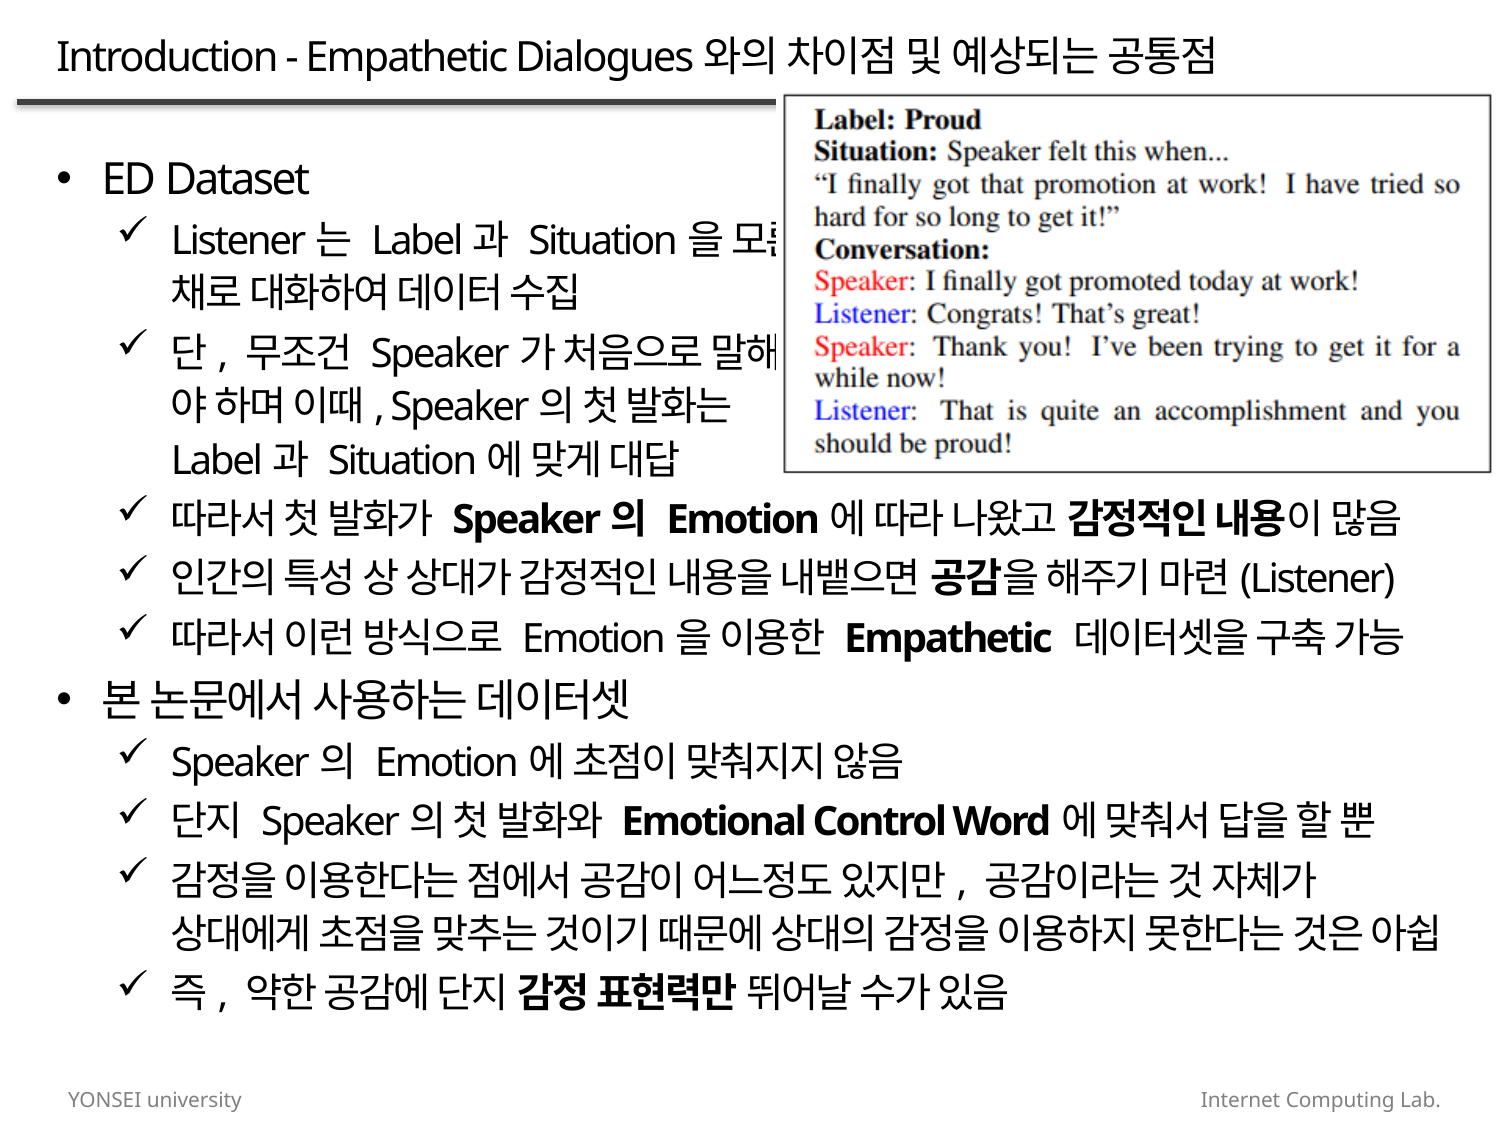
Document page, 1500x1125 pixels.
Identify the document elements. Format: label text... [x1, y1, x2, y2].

picture [776, 83, 1500, 482]
title Introduction - Empathetic Dialogues와의 차이점 및 예상되는 공통점 [41, 19, 1459, 90]
list ED Dataset Listener는 Label과 Situation을 모른 채로 대화하여 데이터 수집 단, 무조건 Speaker가 처음으로 말해 야 하며 이때, Speaker의 첫 발화는 Label과 Situation에 맞게 대답 따라서 첫 발화가 Speaker의 Emotion에 따라 나왔고 감정적인 내용이 많음 인간의 특성 상 상대가 감정적인 내용을 내뱉으면 공감을 해주기 마련(Listener) 따라서 이런 방식으로 Emotion을 이용한 Empathetic 데이터셋을 구축 가능 본 논문에서 사용하는 데이터셋 Speaker의 Emotion에 초점이 맞춰지지 않음 단지 Speaker의 첫 발화와 Emotional Control Word에 맞춰서 답을 할 뿐 감정을 이용한다는 점에서 공감이 어느정도 있지만, 공감이라는 것 자체가 상대에게 초점을 맞추는 것이기 때문에 상대의 감정을 이용하지 못한다는 것은 아쉽 즉, 약한 공감에 단지 감정 표현력만 뛰어날 수가 있음 [41, 137, 1459, 1083]
